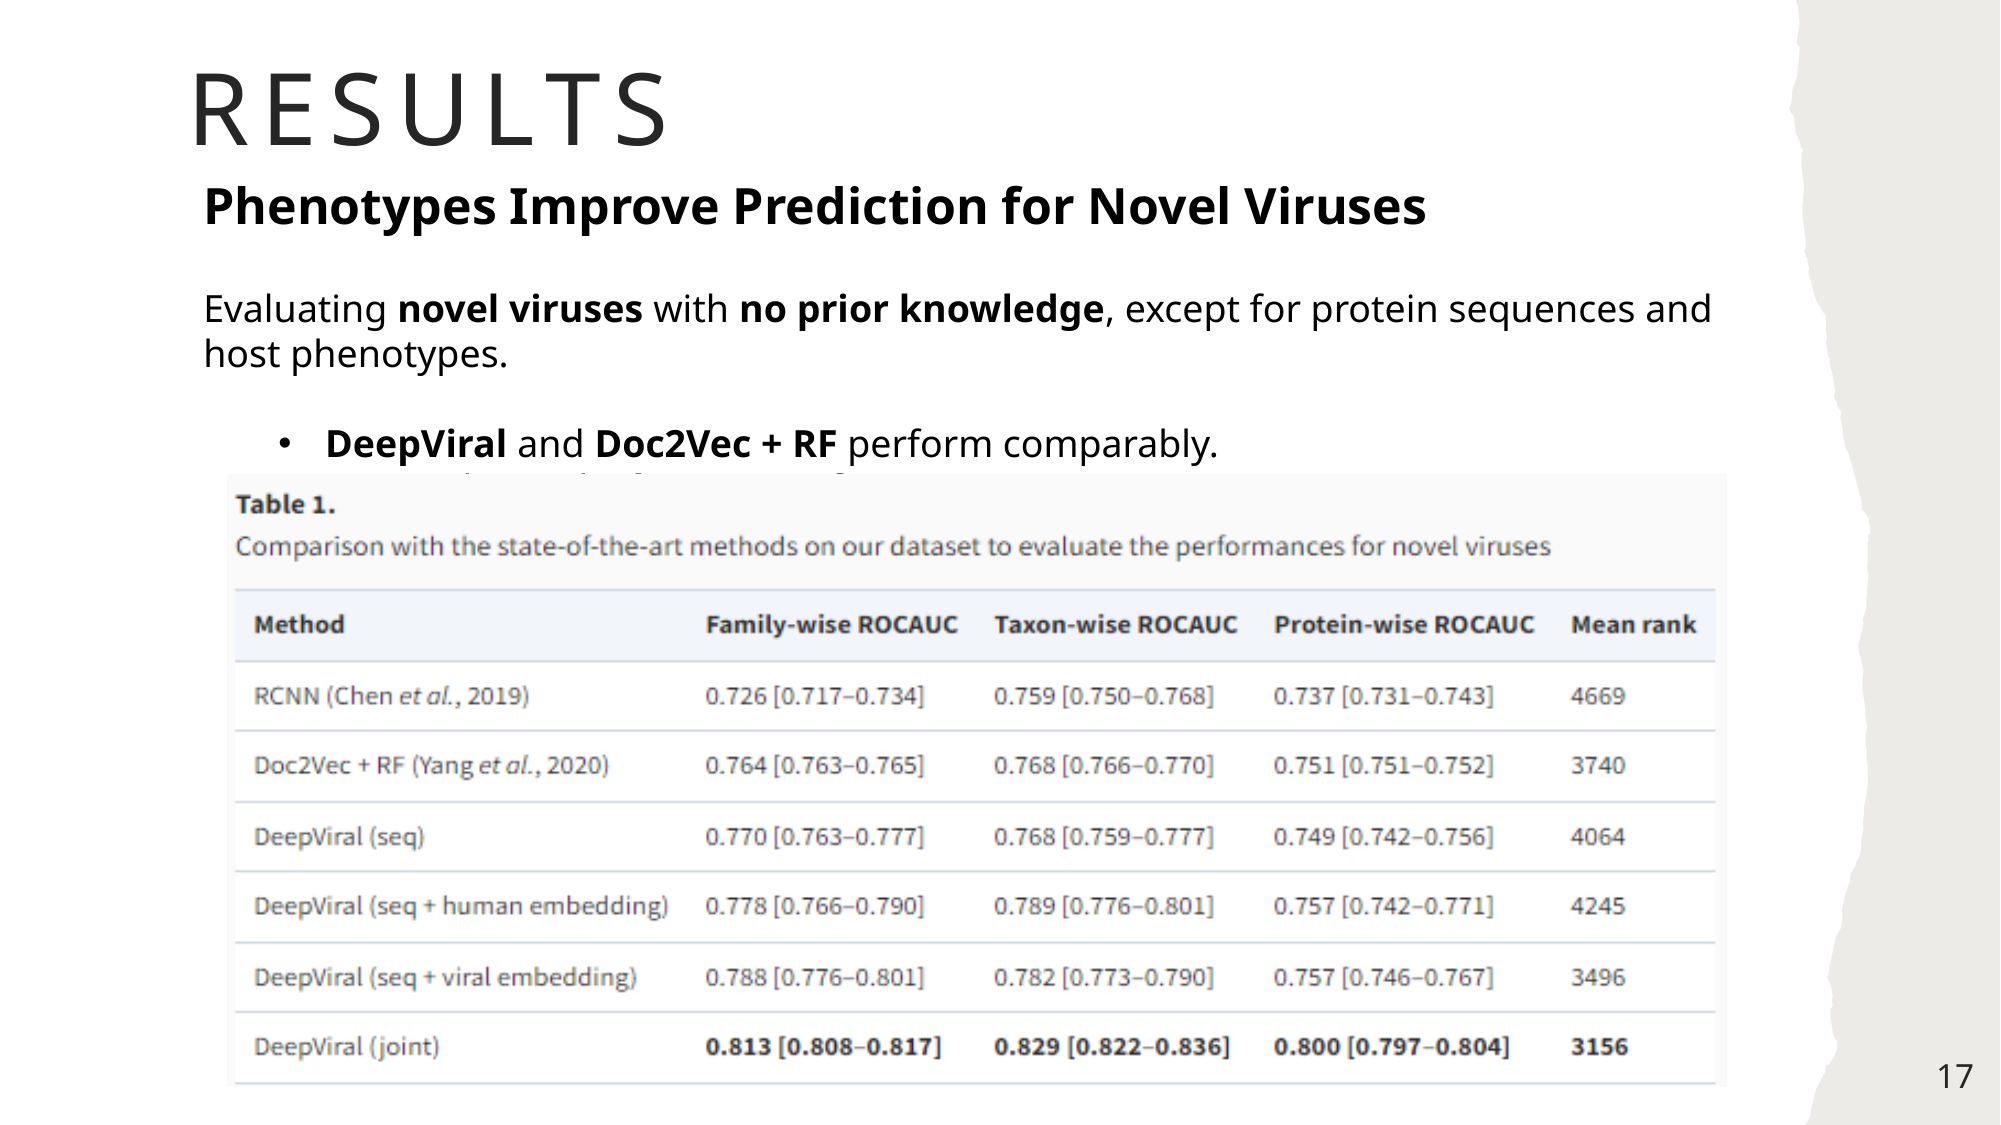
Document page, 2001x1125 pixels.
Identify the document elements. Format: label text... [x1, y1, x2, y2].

title Results [172, 0, 1782, 200]
slide_number 17 [1910, 1029, 2000, 1125]
picture [227, 474, 1727, 1087]
text_box Phenotypes Improve Prediction for Novel Viruses Evaluating novel viruses with no prior knowledge, except for protein sequences and host phenotypes. DeepViral and Doc2Vec + RF perform comparably. RCNN shows the lowest performance across metrics. [188, 167, 1812, 563]
picture [1789, 0, 2000, 1125]
